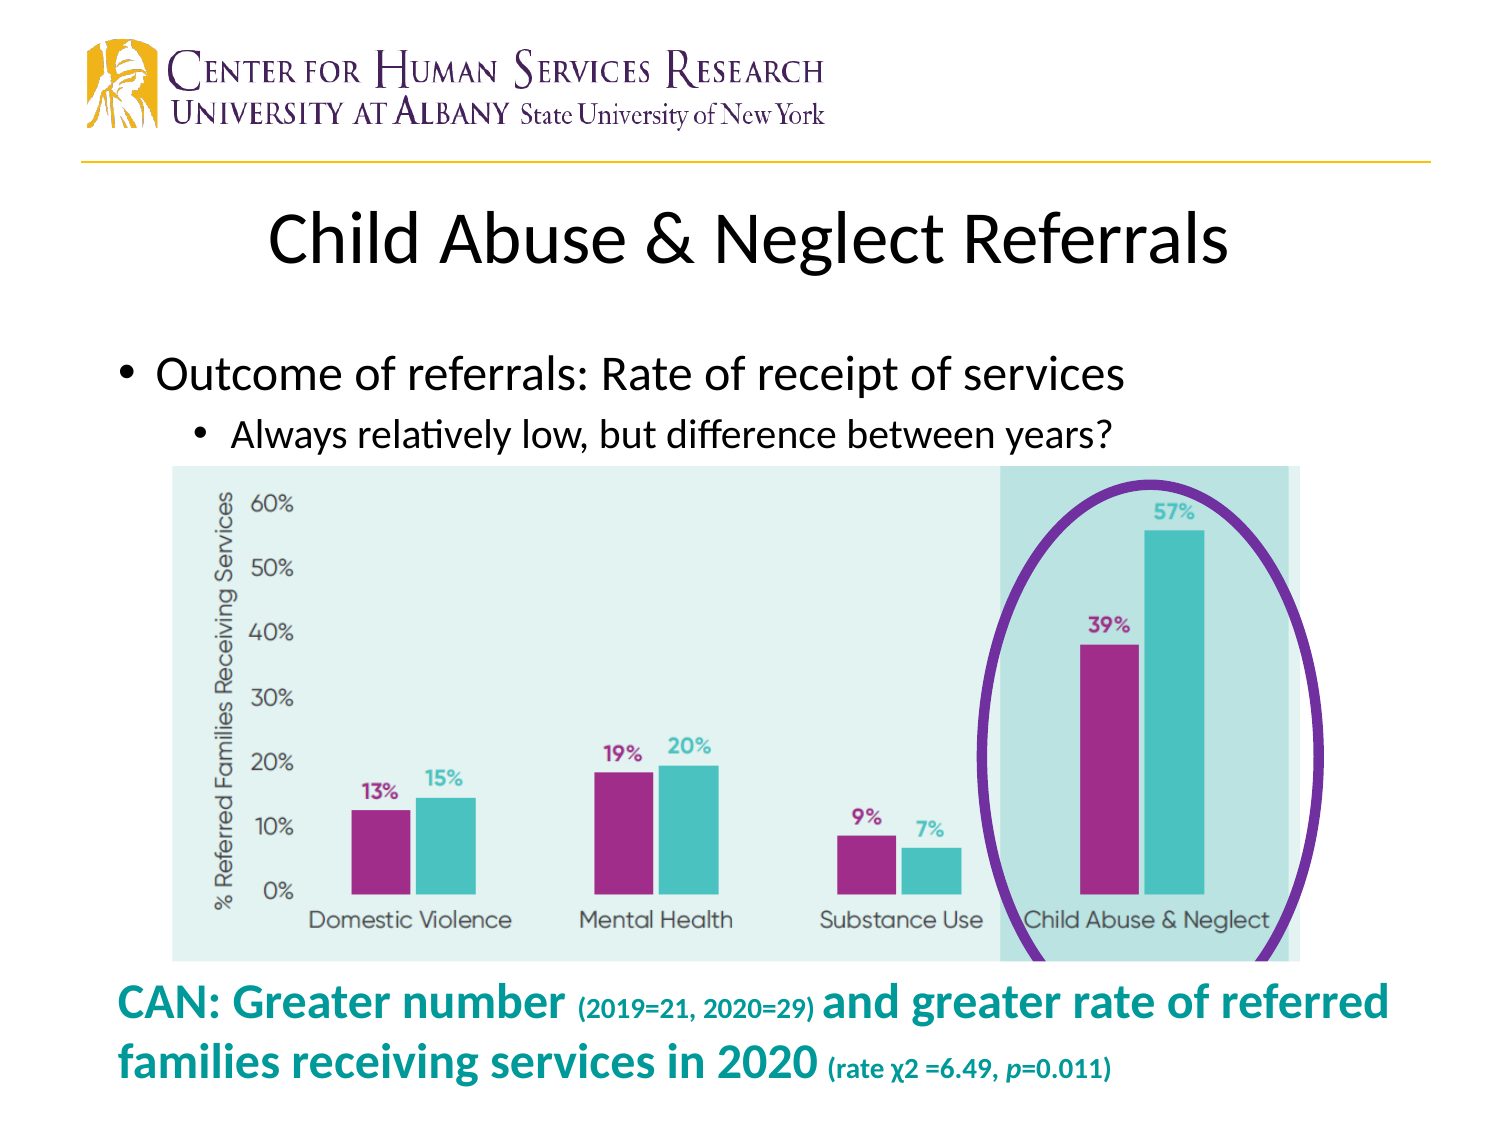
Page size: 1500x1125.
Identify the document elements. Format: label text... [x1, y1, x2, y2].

text_box [1300, 628, 1320, 885]
picture [87, 37, 825, 135]
text_box CAN: Greater number (2019=21, 2020=29) and greater rate of referred families receiving services in 2020 (rate χ2 =6.49, p=0.011) [103, 961, 1436, 1097]
text_box Child Abuse & Neglect Referrals [74, 157, 1425, 310]
picture [172, 466, 1300, 970]
list Outcome of referrals: Rate of receipt of services Always relatively low, but difference between years? [103, 340, 1397, 961]
